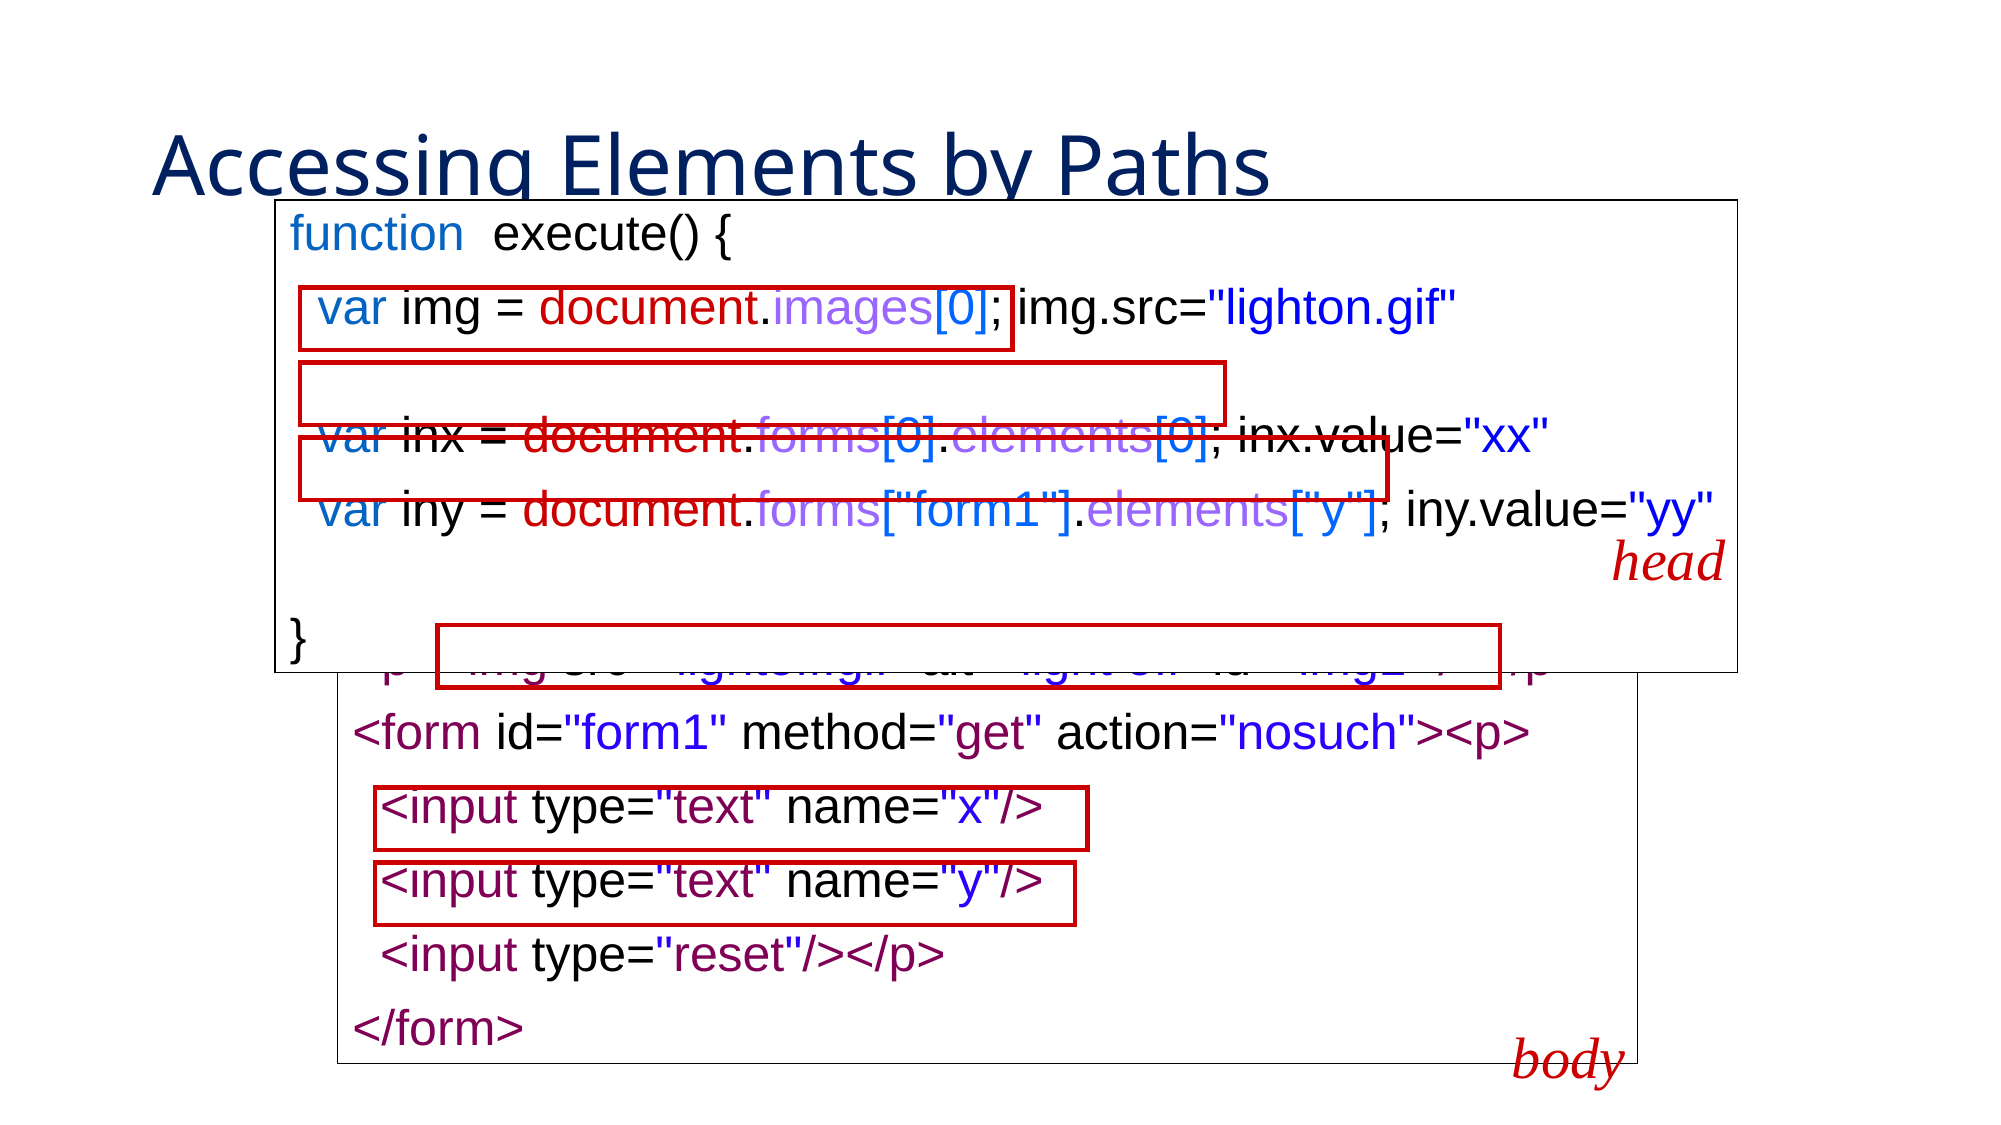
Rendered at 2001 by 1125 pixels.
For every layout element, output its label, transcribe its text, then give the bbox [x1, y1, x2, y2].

text_box [300, 437, 1388, 500]
text_box head [1587, 514, 1750, 600]
text_box [375, 862, 1075, 925]
text_box [300, 287, 1013, 350]
text_box <p><img src="lightoff.gif" alt="light off" id="img1" /></p> <form id="form1" method="get" action="nosuch"><p> <input type="text" name="x"/> <input type="text" name="y"/> <input type="reset"/></p> </form> [337, 673, 1638, 1064]
text_box body [1487, 1012, 1650, 1098]
title Accessing Elements by Paths [137, 59, 1863, 278]
text_box [300, 362, 1225, 425]
text_box [375, 787, 1088, 850]
text_box function execute() { var img = document.images[0]; img.src="lighton.gif" var inx = document.forms[0].elements[0]; inx.value="xx" var iny = document.forms["form1"].elements["y"]; iny.value="yy" } [275, 199, 1738, 673]
text_box [437, 624, 1500, 688]
